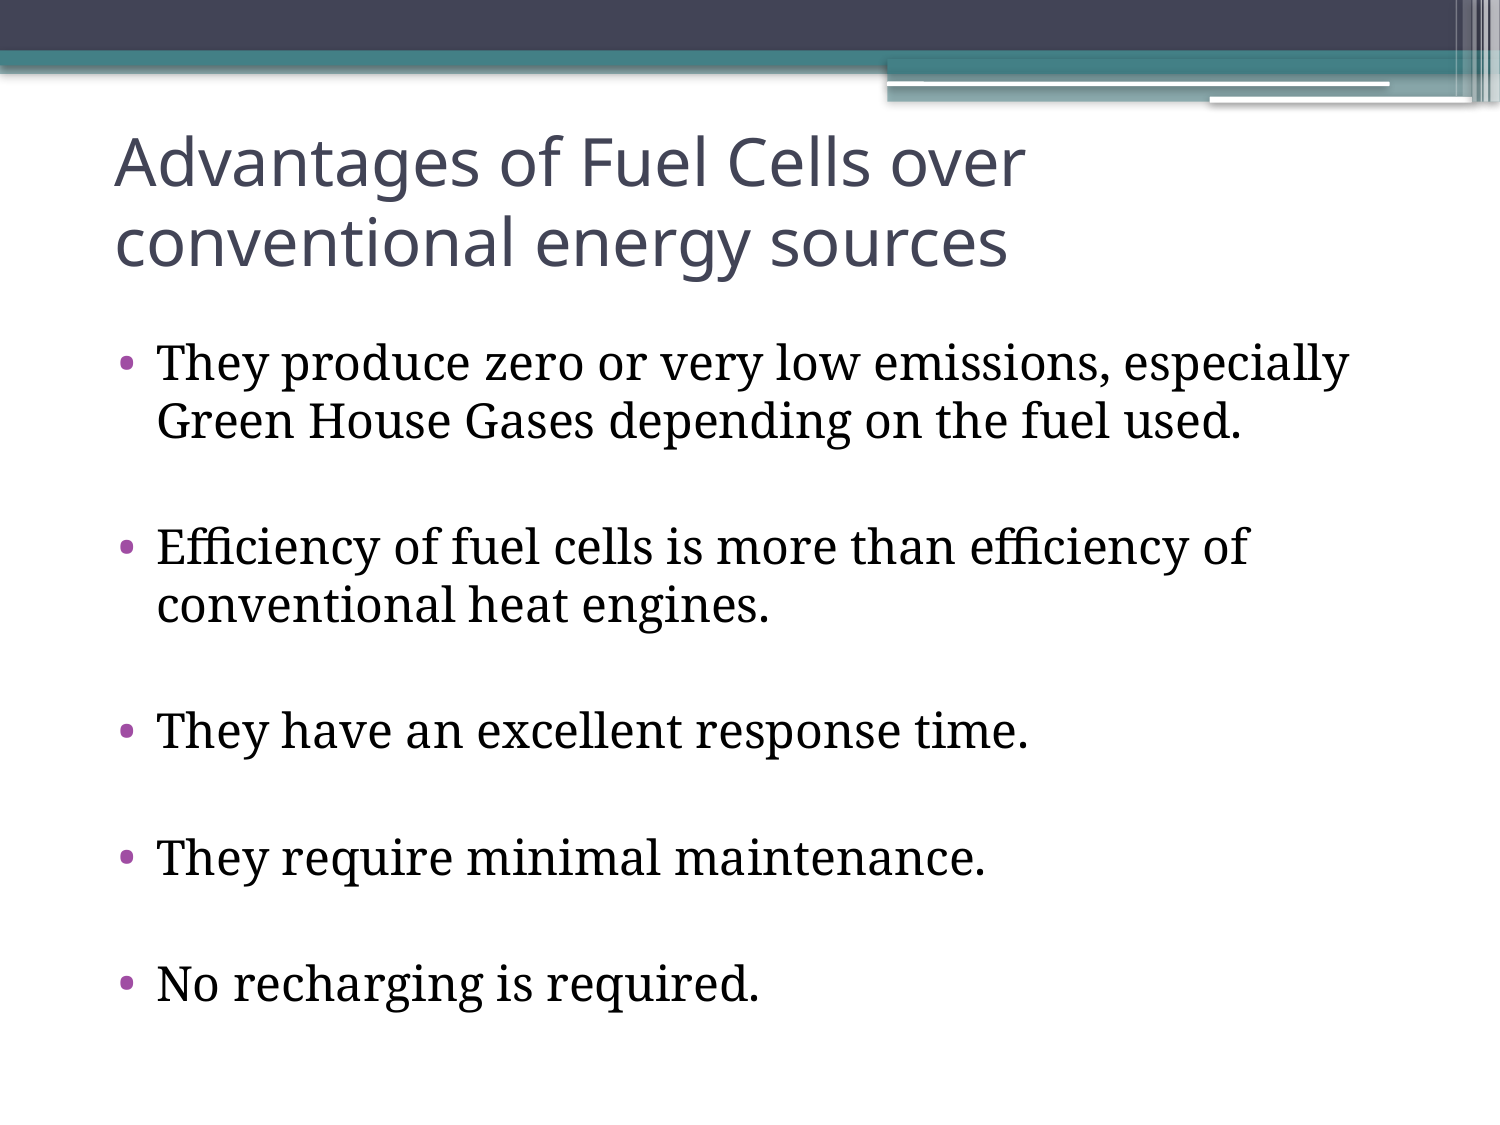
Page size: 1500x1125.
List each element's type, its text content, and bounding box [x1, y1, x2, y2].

title Advantages of Fuel Cells over conventional energy sources [99, 112, 1450, 288]
list They produce zero or very low emissions, especially Green House Gases depending on the fuel used. Efficiency of fuel cells is more than efficiency of conventional heat engines. They have an excellent response time. They require minimal maintenance. No recharging is required. [87, 324, 1438, 1035]
